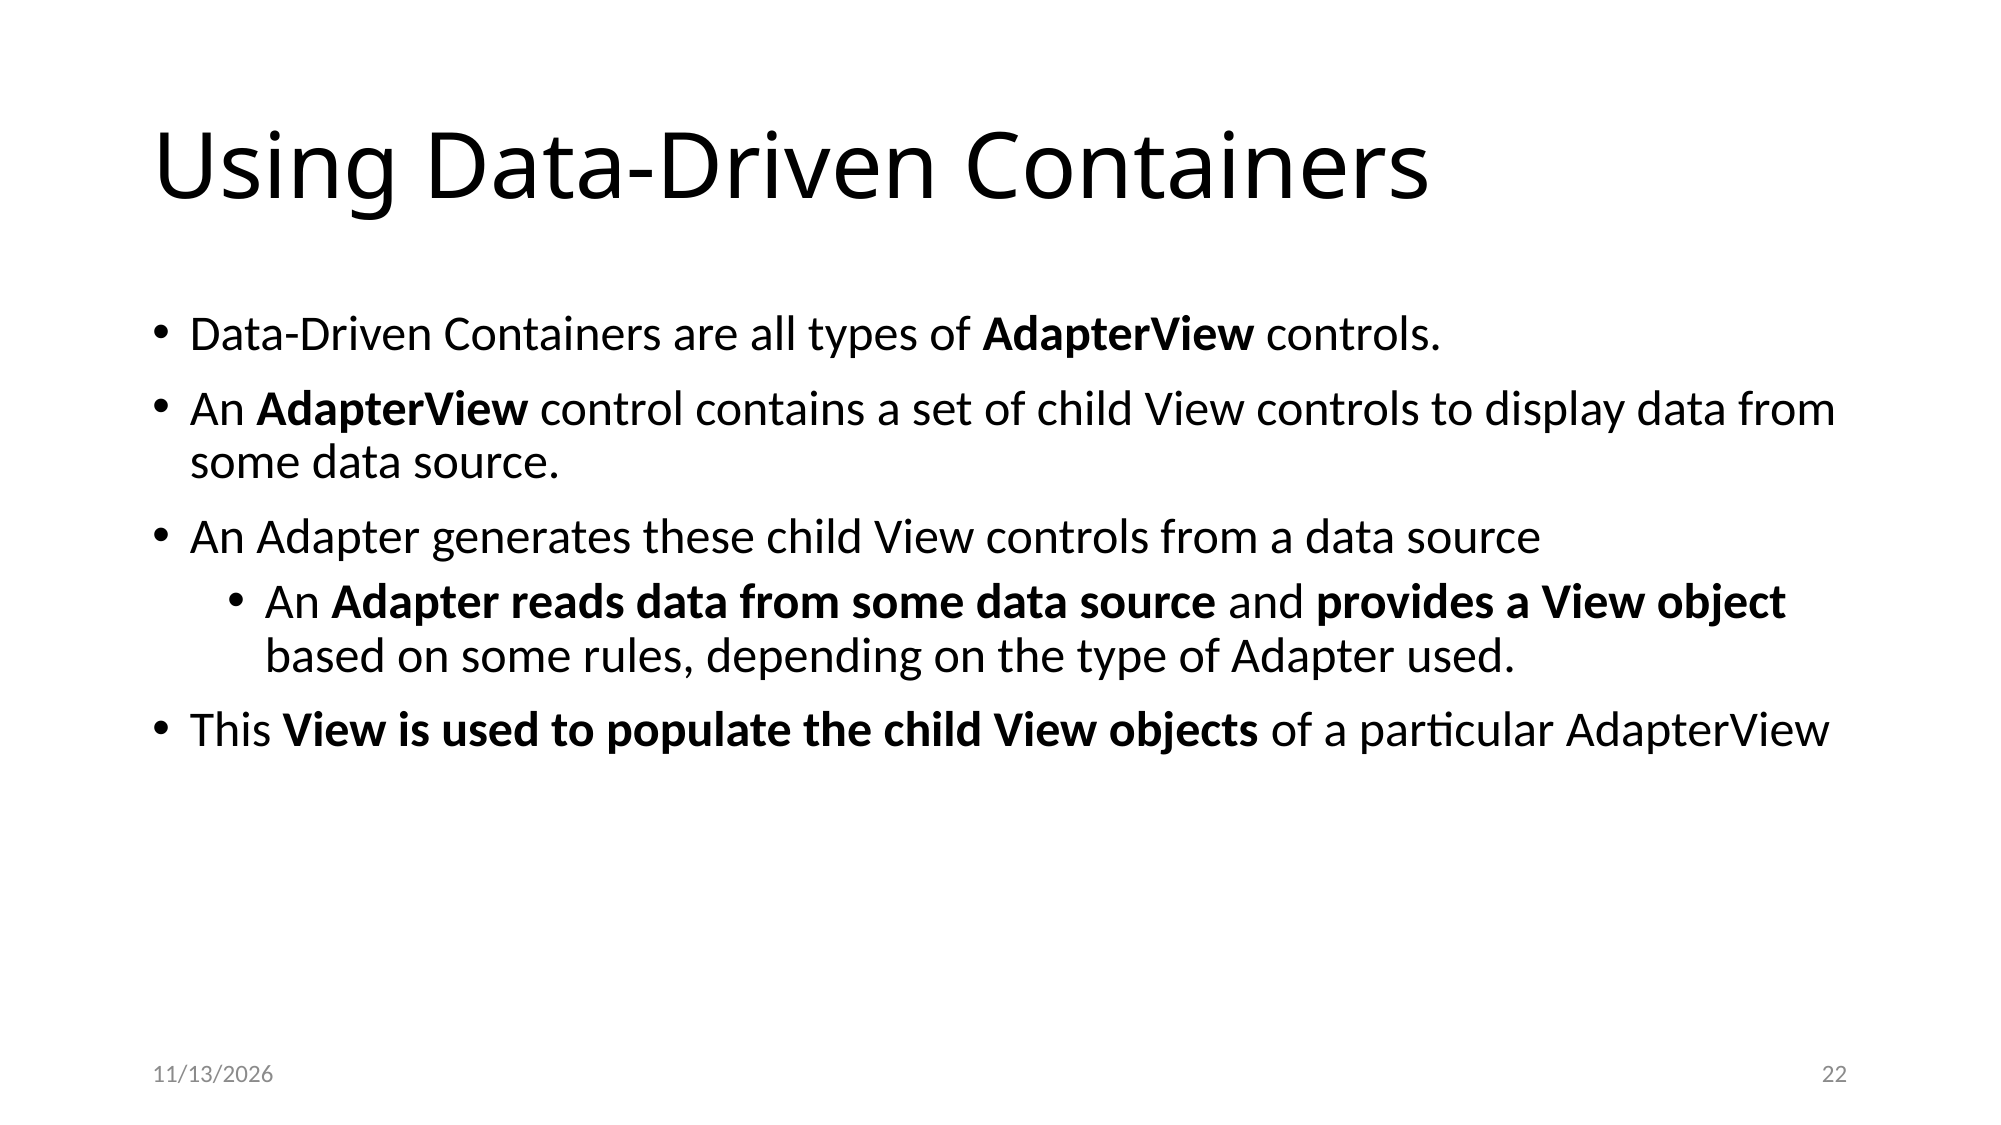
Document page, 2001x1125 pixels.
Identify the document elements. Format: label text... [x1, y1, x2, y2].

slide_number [137, 1042, 588, 1103]
list Data-Driven Containers are all types of AdapterView controls. An AdapterView control contains a set of child View controls to display data from some data source. An Adapter generates these child View controls from a data source An Adapter reads data from some data source and provides a View object based on some rules, depending on the type of Adapter used. This View is used to populate the child View objects of a particular AdapterView [137, 299, 1863, 1014]
title Using Data-Driven Containers [137, 59, 1863, 278]
slide_number 22 [1412, 1042, 1863, 1103]
